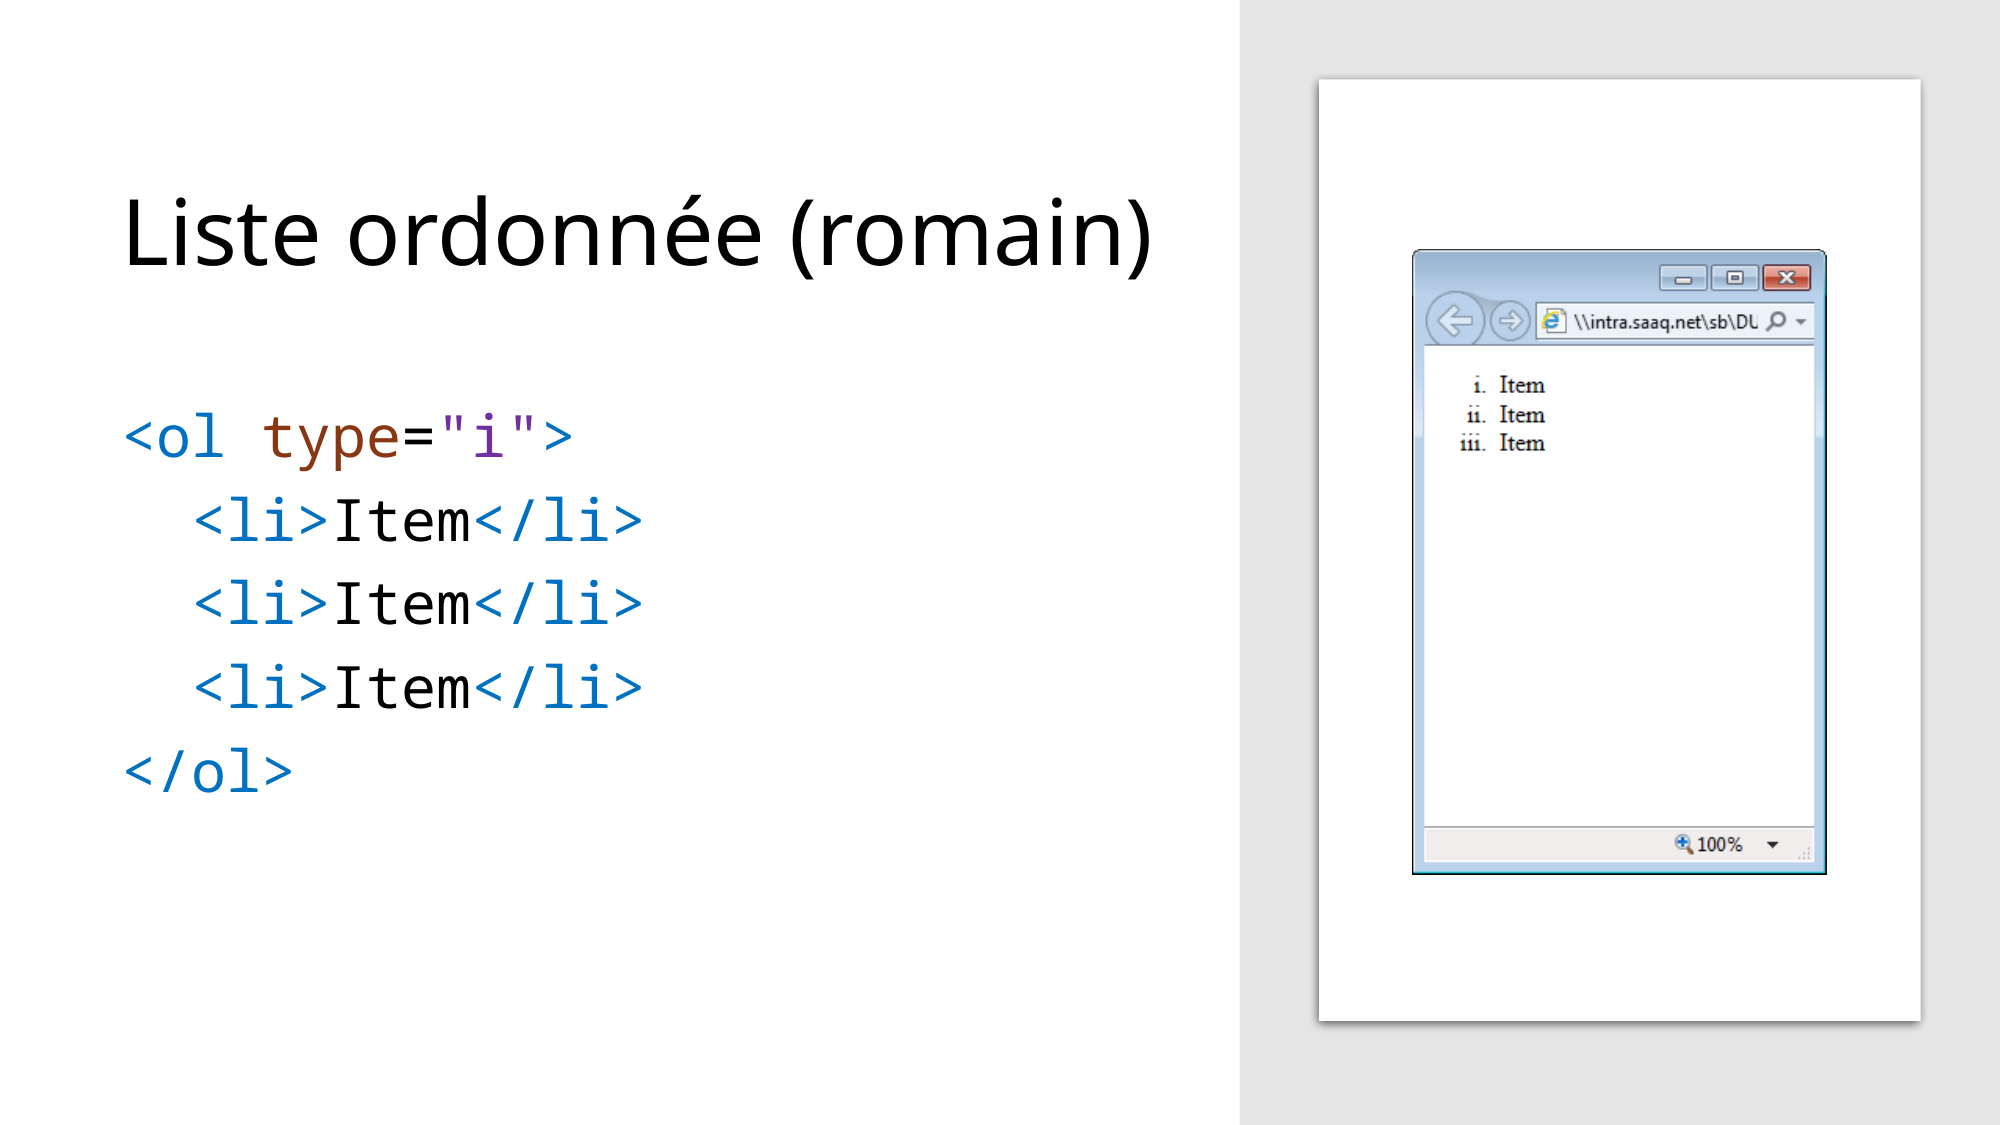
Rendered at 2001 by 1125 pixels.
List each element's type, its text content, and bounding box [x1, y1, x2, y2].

title Liste ordonnée (romain) [106, 103, 1187, 370]
text_box [1238, 0, 2000, 1125]
list <ol type="i"> <li>Item</li> <li>Item</li> <li>Item</li> </ol> [106, 399, 1187, 1021]
text_box A [1318, 78, 1922, 1022]
picture [1412, 249, 1827, 875]
